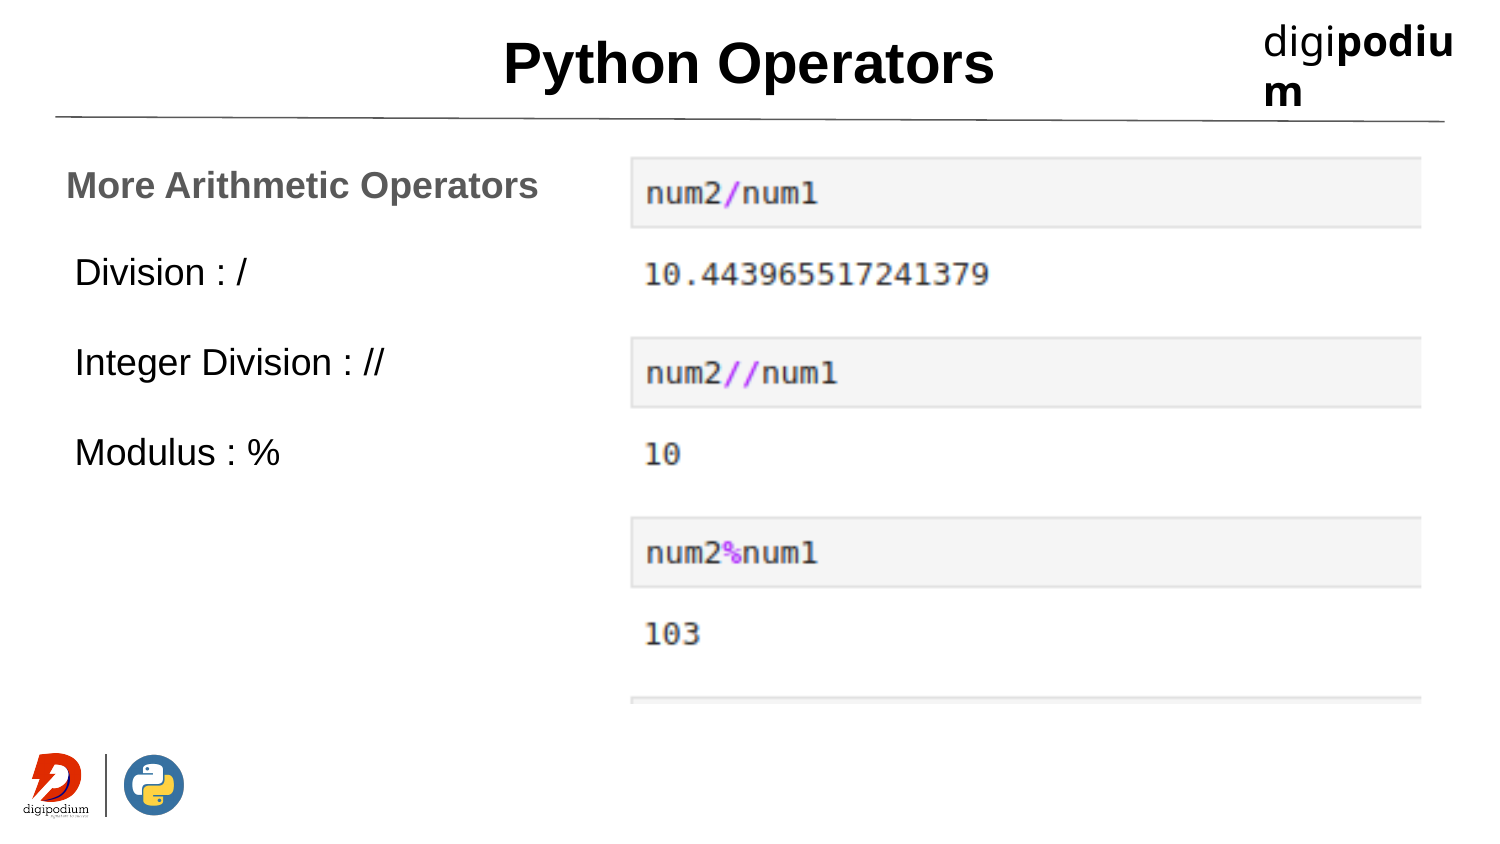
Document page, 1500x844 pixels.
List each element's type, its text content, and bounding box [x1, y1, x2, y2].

list More Arithmetic Operators [51, 139, 1449, 700]
picture [120, 759, 186, 816]
text_box Division : / Integer Division : // Modulus : % [59, 233, 441, 759]
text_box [55, 116, 1445, 122]
title Python Operators [51, 10, 1449, 105]
text_box digipodium [1247, 0, 1500, 92]
picture [616, 142, 1422, 704]
picture [23, 753, 89, 819]
